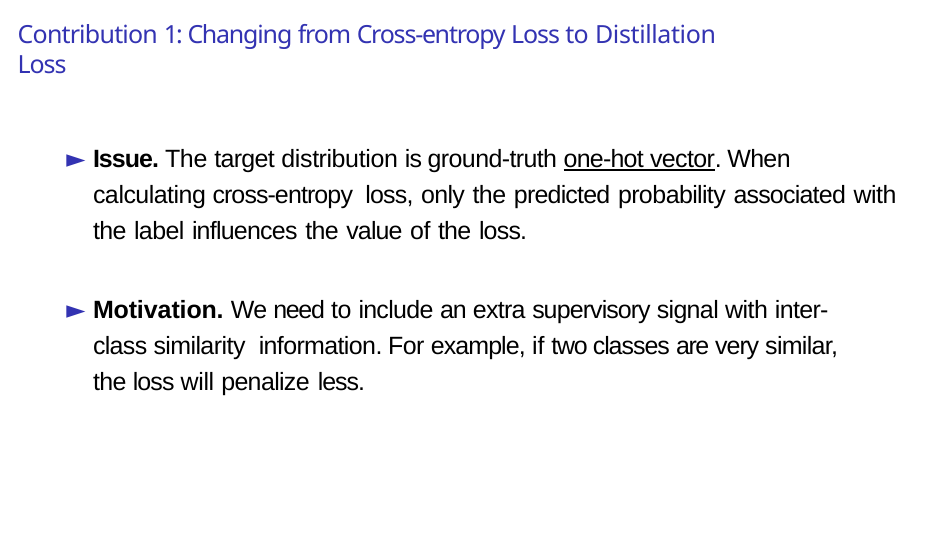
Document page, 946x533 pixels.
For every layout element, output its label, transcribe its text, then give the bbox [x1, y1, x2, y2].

text_box Issue. The target distribution is ground-truth one-hot vector. When calculating cross-entropy loss, only the predicted probability associated with the label influences the value of the loss. Motivation. We need to include an extra supervisory signal with inter-class similarity information. For example, if two classes are very similar, the loss will penalize less. [60, 135, 914, 395]
title Contribution 1: Changing from Cross-entropy Loss to Distillation Loss [15, 16, 733, 108]
